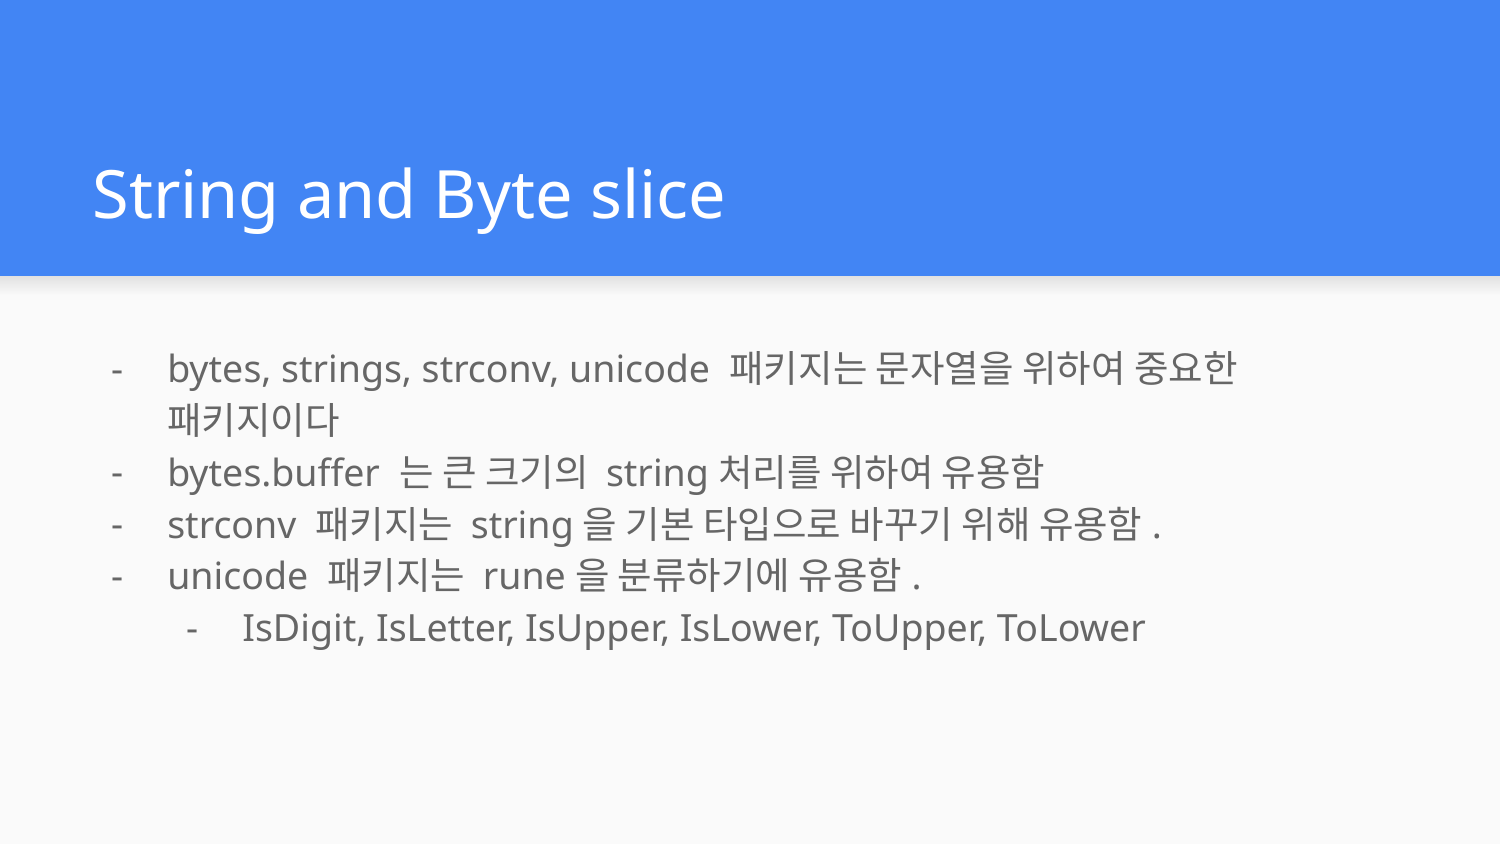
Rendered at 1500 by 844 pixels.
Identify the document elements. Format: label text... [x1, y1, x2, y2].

text_box [702, 323, 1427, 760]
text_box bytes, strings, strconv, unicode 패키지는 문자열을 위하여 중요한 패키지이다 bytes.buffer 는 큰 크기의 string처리를 위하여 유용함 strconv 패키지는 string을 기본 타입으로 바꾸기 위해 유용함. unicode 패키지는 rune을 분류하기에 유용함. IsDigit, IsLetter, IsUpper, IsLower, ToUpper, ToLower [77, 323, 1400, 749]
title String and Byte slice [77, 121, 1427, 248]
